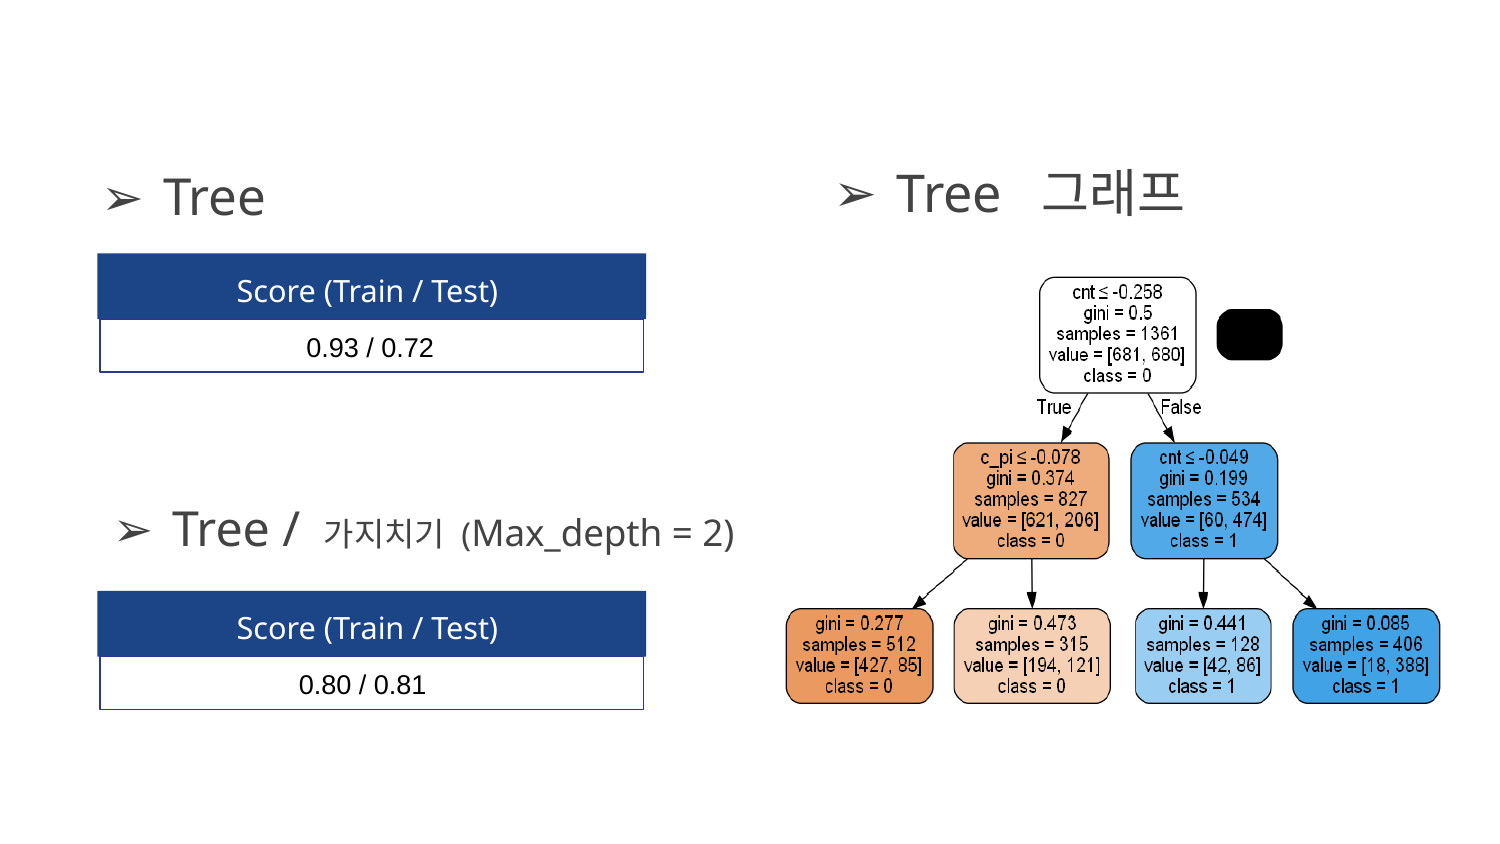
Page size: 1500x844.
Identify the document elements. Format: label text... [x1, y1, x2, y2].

title Tree [74, 145, 806, 246]
picture [781, 272, 1444, 710]
title Tree / 가지치기 (Max_depth = 2) [87, 483, 776, 583]
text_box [97, 590, 647, 710]
title Tree 그래프 [806, 145, 1298, 246]
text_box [97, 253, 647, 373]
